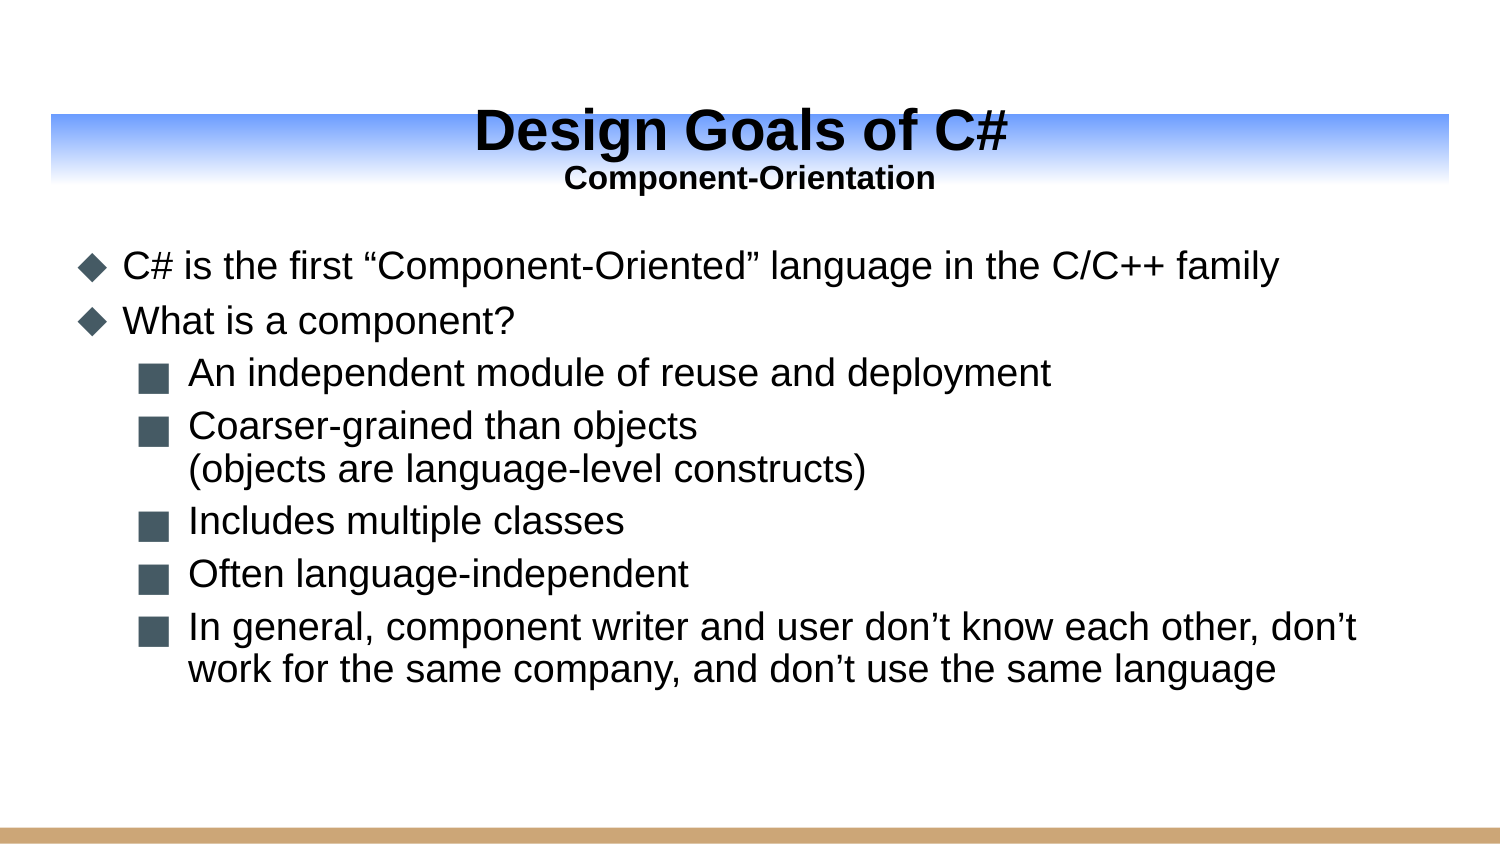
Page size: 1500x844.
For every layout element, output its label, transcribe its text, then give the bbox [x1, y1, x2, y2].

list C# is the first “Component-Oriented” language in the C/C++ family What is a component? An independent module of reuse and deployment Coarser-grained than objects (objects are language-level constructs) Includes multiple classes Often language-independent In general, component writer and user don’t know each other, don’t work for the same company, and don’t use the same language [51, 238, 1449, 659]
title Design Goals of C# Component-Orientation [51, 114, 1449, 185]
